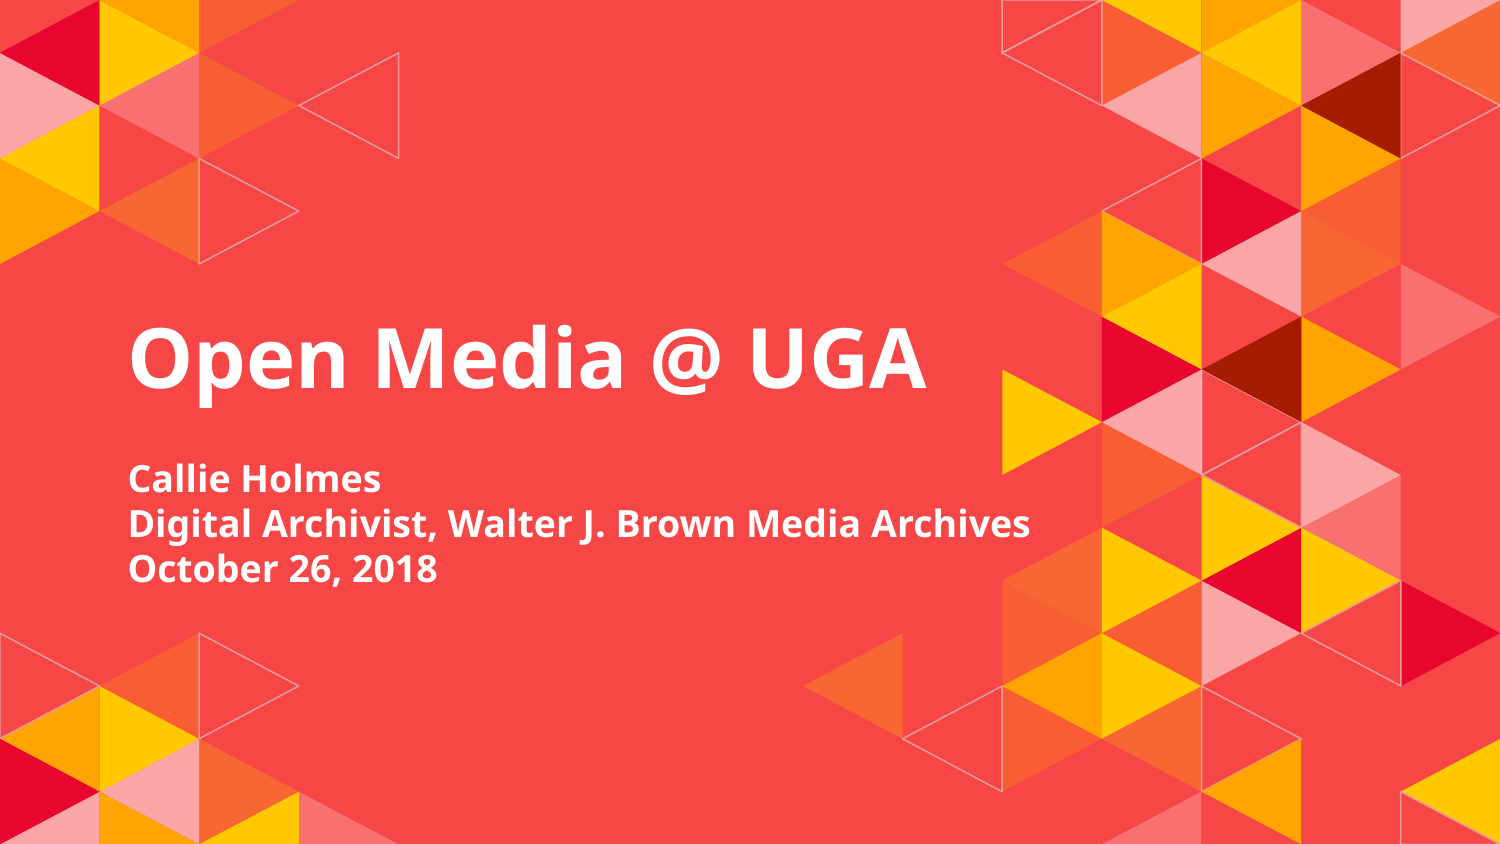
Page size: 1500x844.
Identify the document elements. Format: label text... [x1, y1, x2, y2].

title Open Media @ UGA Callie Holmes Digital Archivist, Walter J. Brown Media Archives October 26, 2018 [112, 326, 1367, 569]
